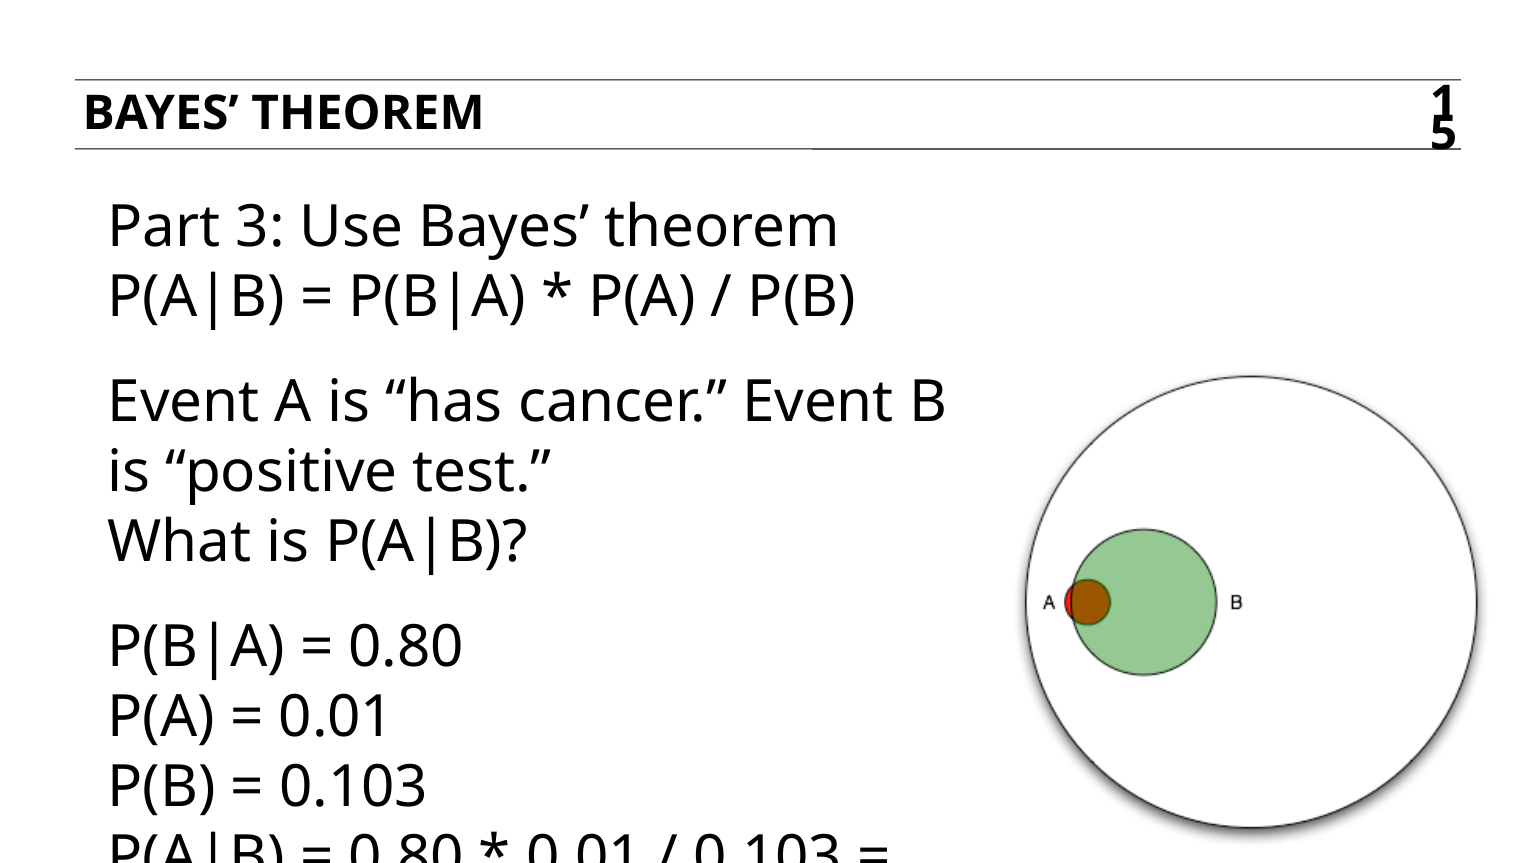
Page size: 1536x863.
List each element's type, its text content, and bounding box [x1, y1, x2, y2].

picture [1005, 354, 1506, 857]
slide_number 15 [1419, 86, 1461, 138]
list Bayes’ theorem [67, 81, 1118, 132]
text_box Part 3: Use Bayes’ theorem P(A|B) = P(B|A) * P(A) / P(B) Event A is “has cancer.” Event B is “positive test.” What is P(A|B)? P(B|A) = 0.80 P(A) = 0.01 P(B) = 0.103 P(A|B) = 0.80 * 0.01 / 0.103 = 7.8% [92, 181, 1018, 863]
